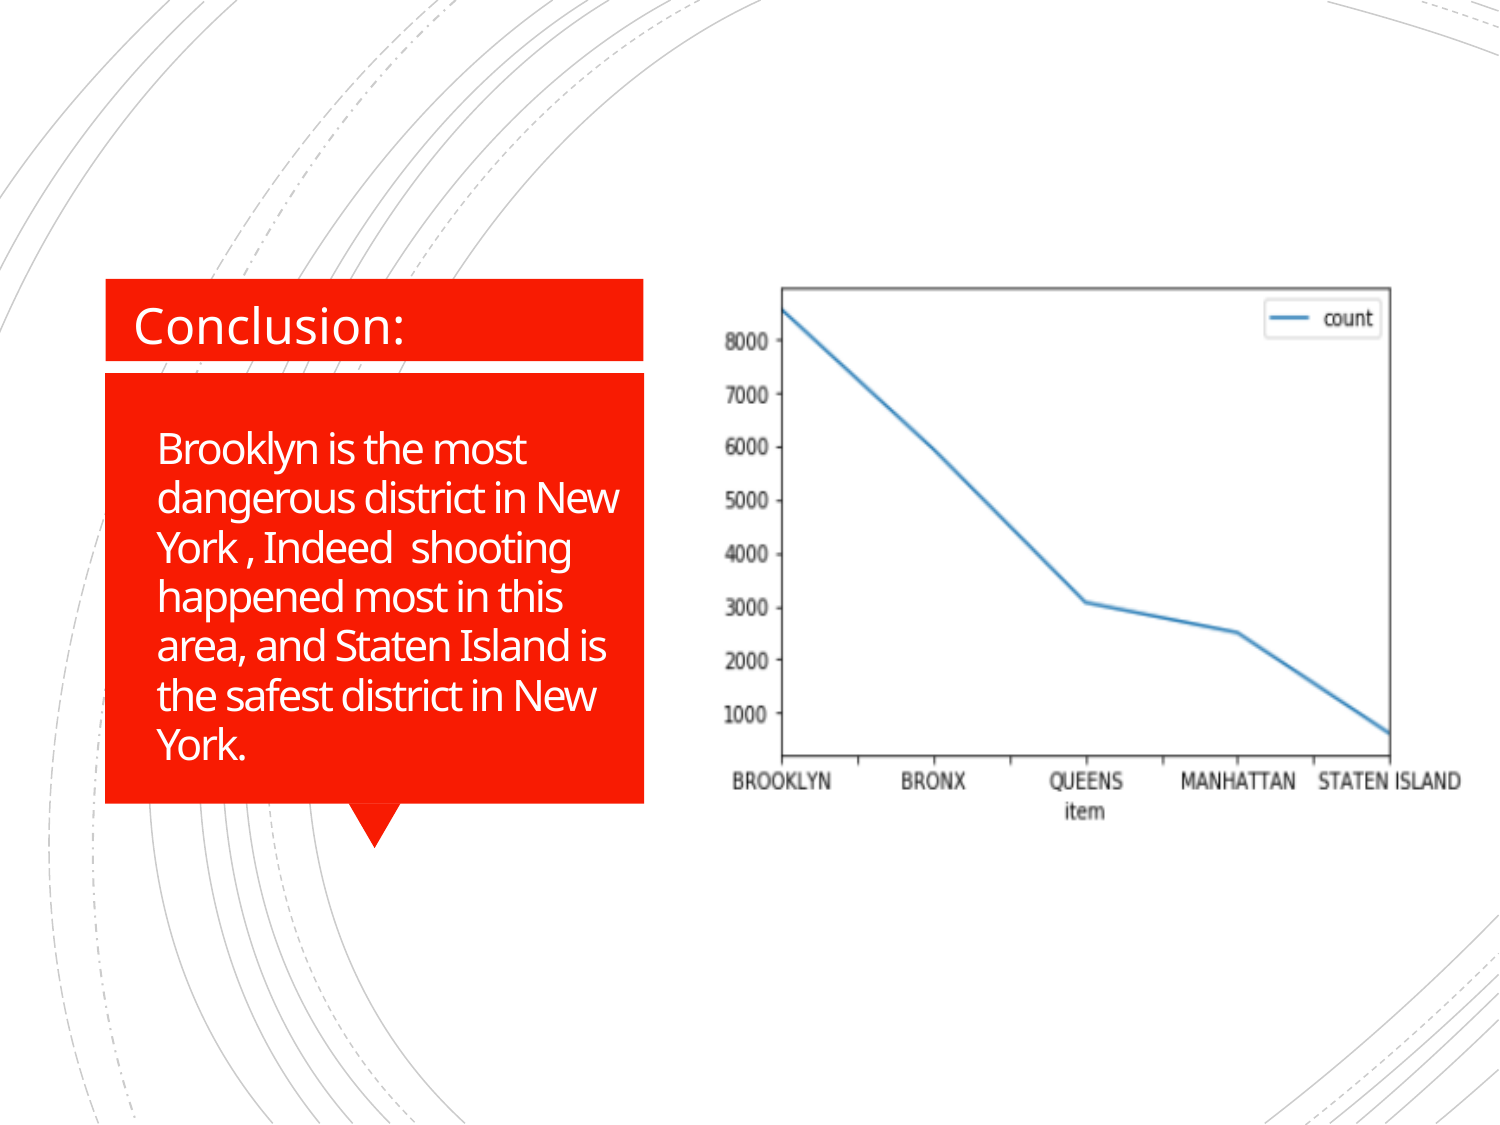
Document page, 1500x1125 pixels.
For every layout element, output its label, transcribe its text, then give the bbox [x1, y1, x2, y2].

picture [702, 265, 1493, 841]
title Brooklyn is the most dangerous district in New York , Indeed shooting happened most in this area, and Staten Island is the safest district in New York. [119, 385, 658, 810]
text_box Conclusion: [118, 287, 617, 363]
